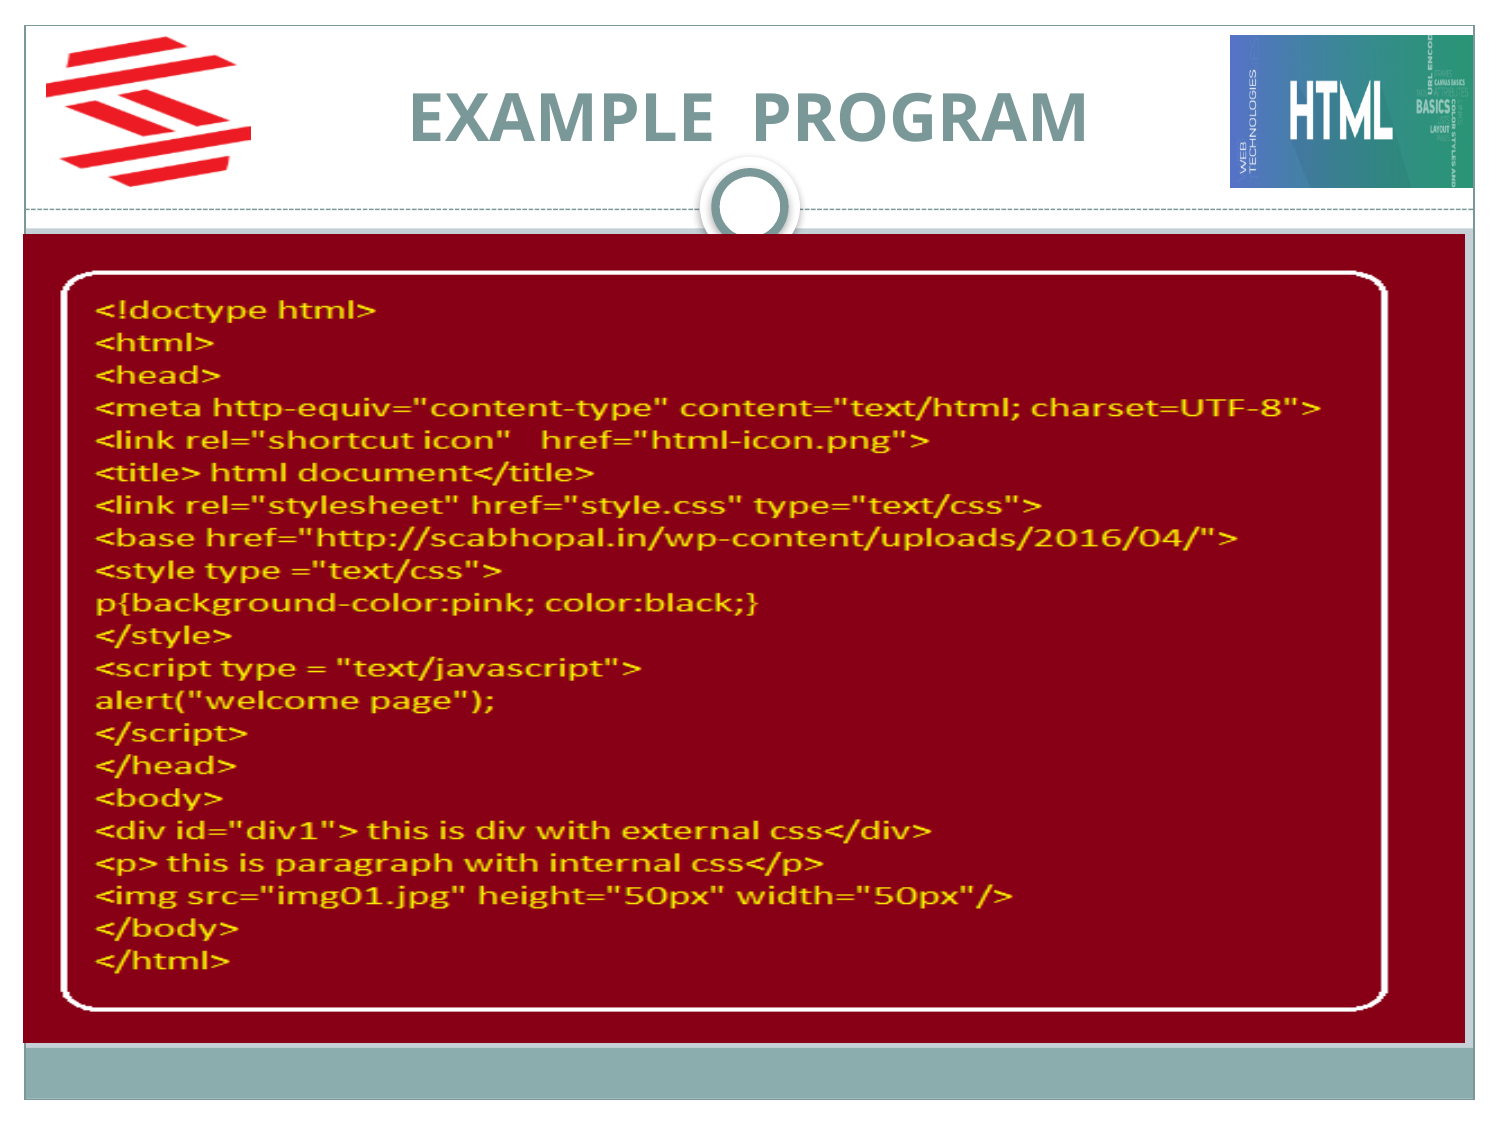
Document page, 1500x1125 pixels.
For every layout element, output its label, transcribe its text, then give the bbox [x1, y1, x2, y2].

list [23, 234, 1466, 1044]
picture [46, 34, 252, 195]
picture [1230, 34, 1473, 188]
title EXAMPLE PROGRAM [256, 37, 1225, 162]
